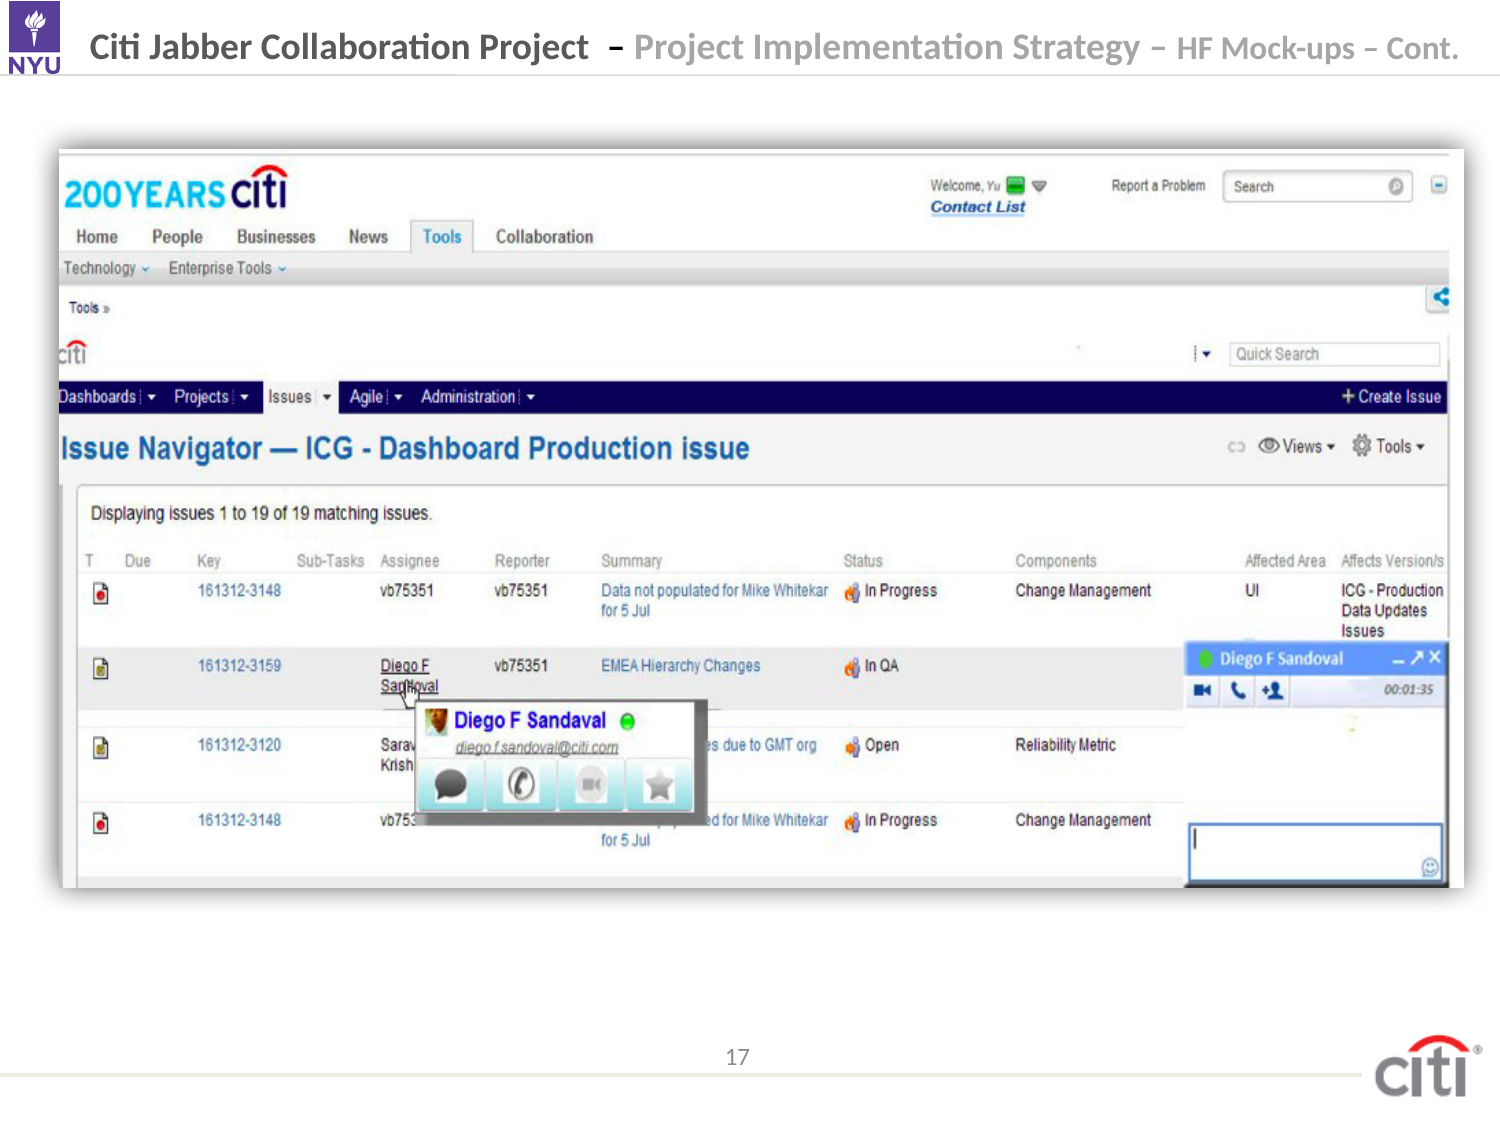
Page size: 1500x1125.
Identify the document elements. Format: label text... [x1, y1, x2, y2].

picture [9, 1, 60, 74]
footer 17 [500, 1025, 975, 1085]
text_box Citi Jabber Collaboration Project – Project Implementation Strategy – HF Mock-ups – Cont. [74, 14, 1500, 75]
picture [59, 149, 1465, 888]
picture [1362, 1020, 1500, 1125]
